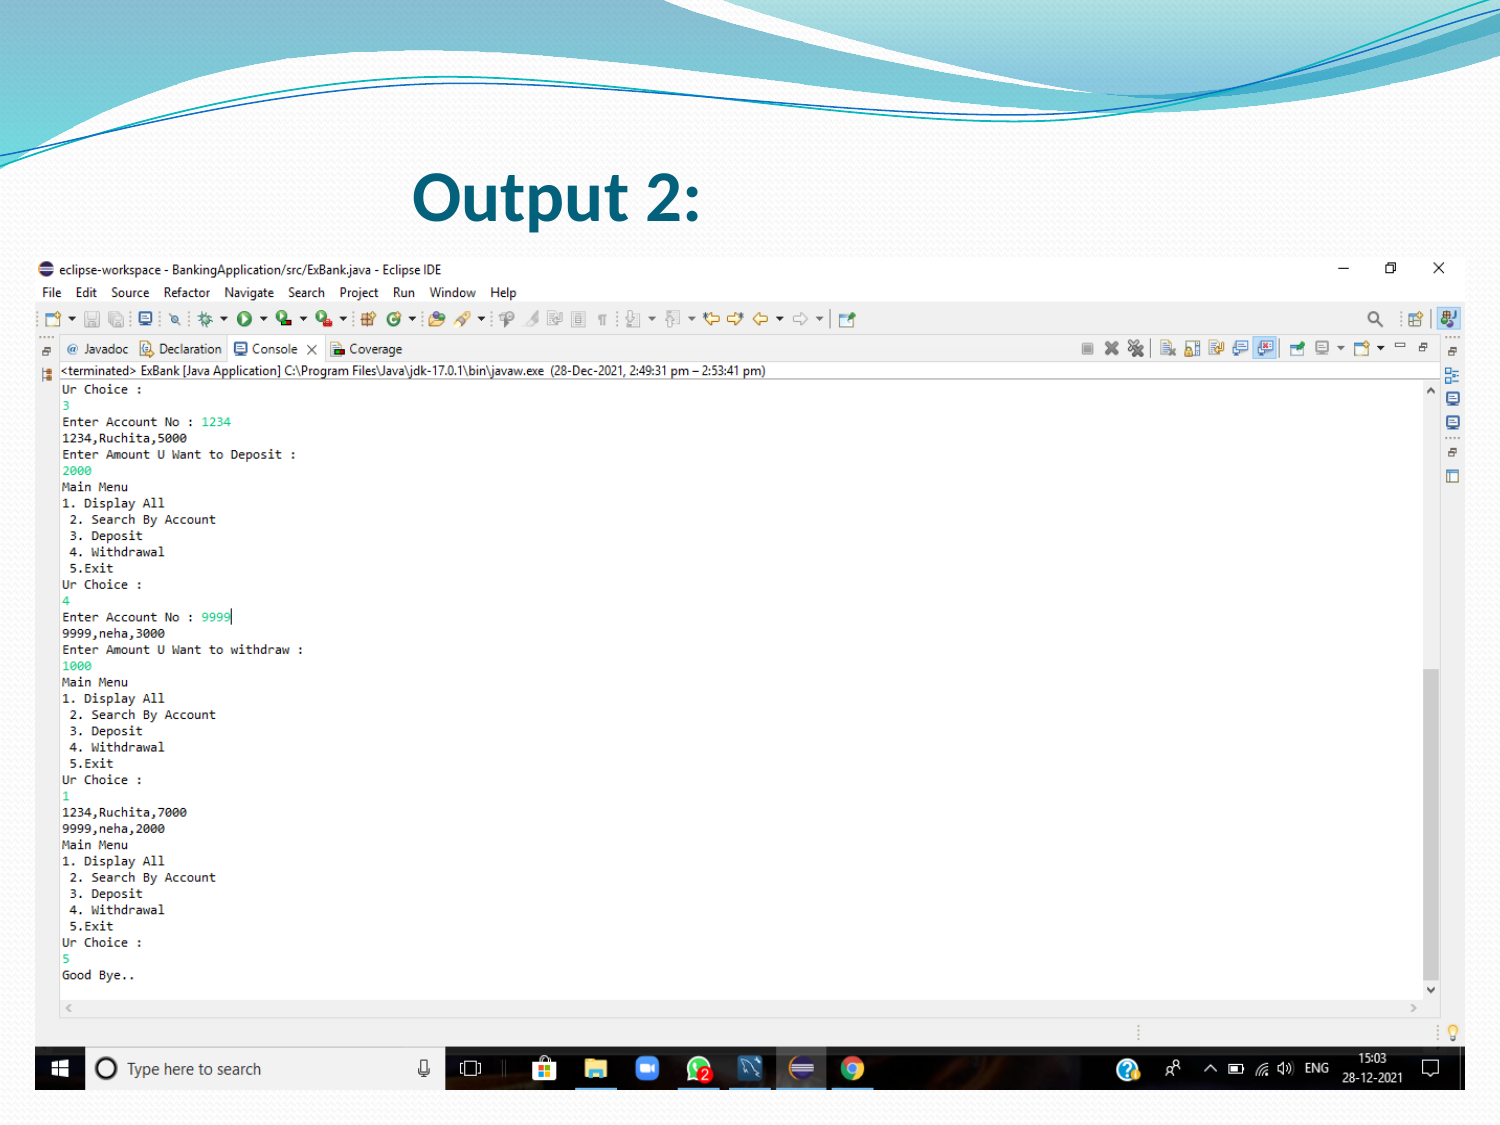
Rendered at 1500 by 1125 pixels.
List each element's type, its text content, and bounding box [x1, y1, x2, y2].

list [34, 257, 1466, 1091]
title Output 2: [82, 140, 1432, 236]
